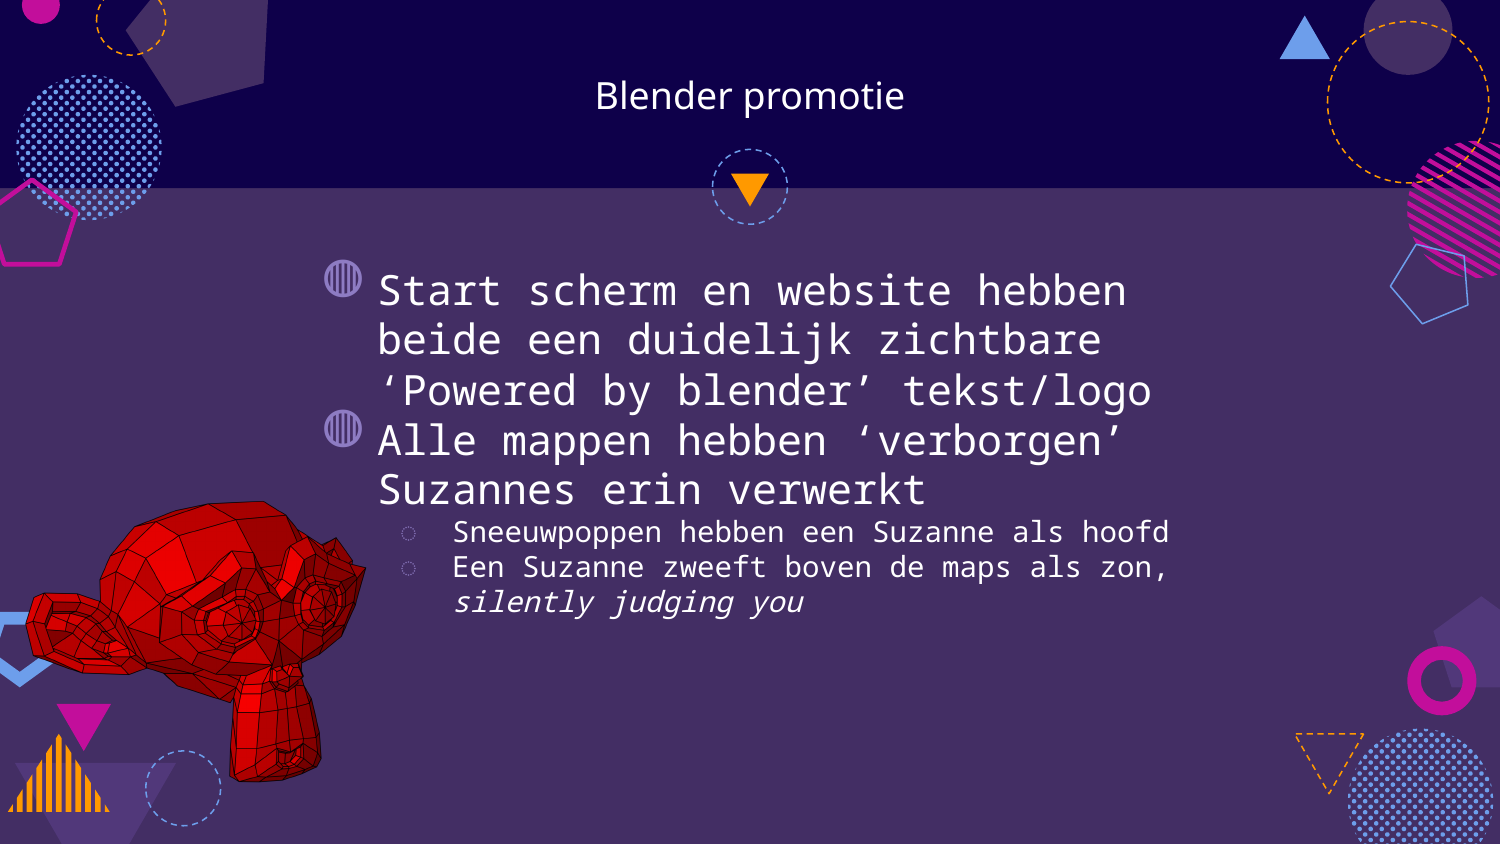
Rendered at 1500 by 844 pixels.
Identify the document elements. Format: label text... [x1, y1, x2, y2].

title Blender promotie [335, 0, 1165, 189]
picture [6, 473, 406, 827]
list Start scherm en website hebben beide een duidelijk zichtbare ‘Powered by blender’ tekst/logo Alle mappen hebben ‘verborgen’ Suzannes erin verwerkt Sneeuwpoppen hebben een Suzanne als hoofd Een Suzanne zweeft boven de maps als zon, silently judging you [287, 248, 1213, 757]
